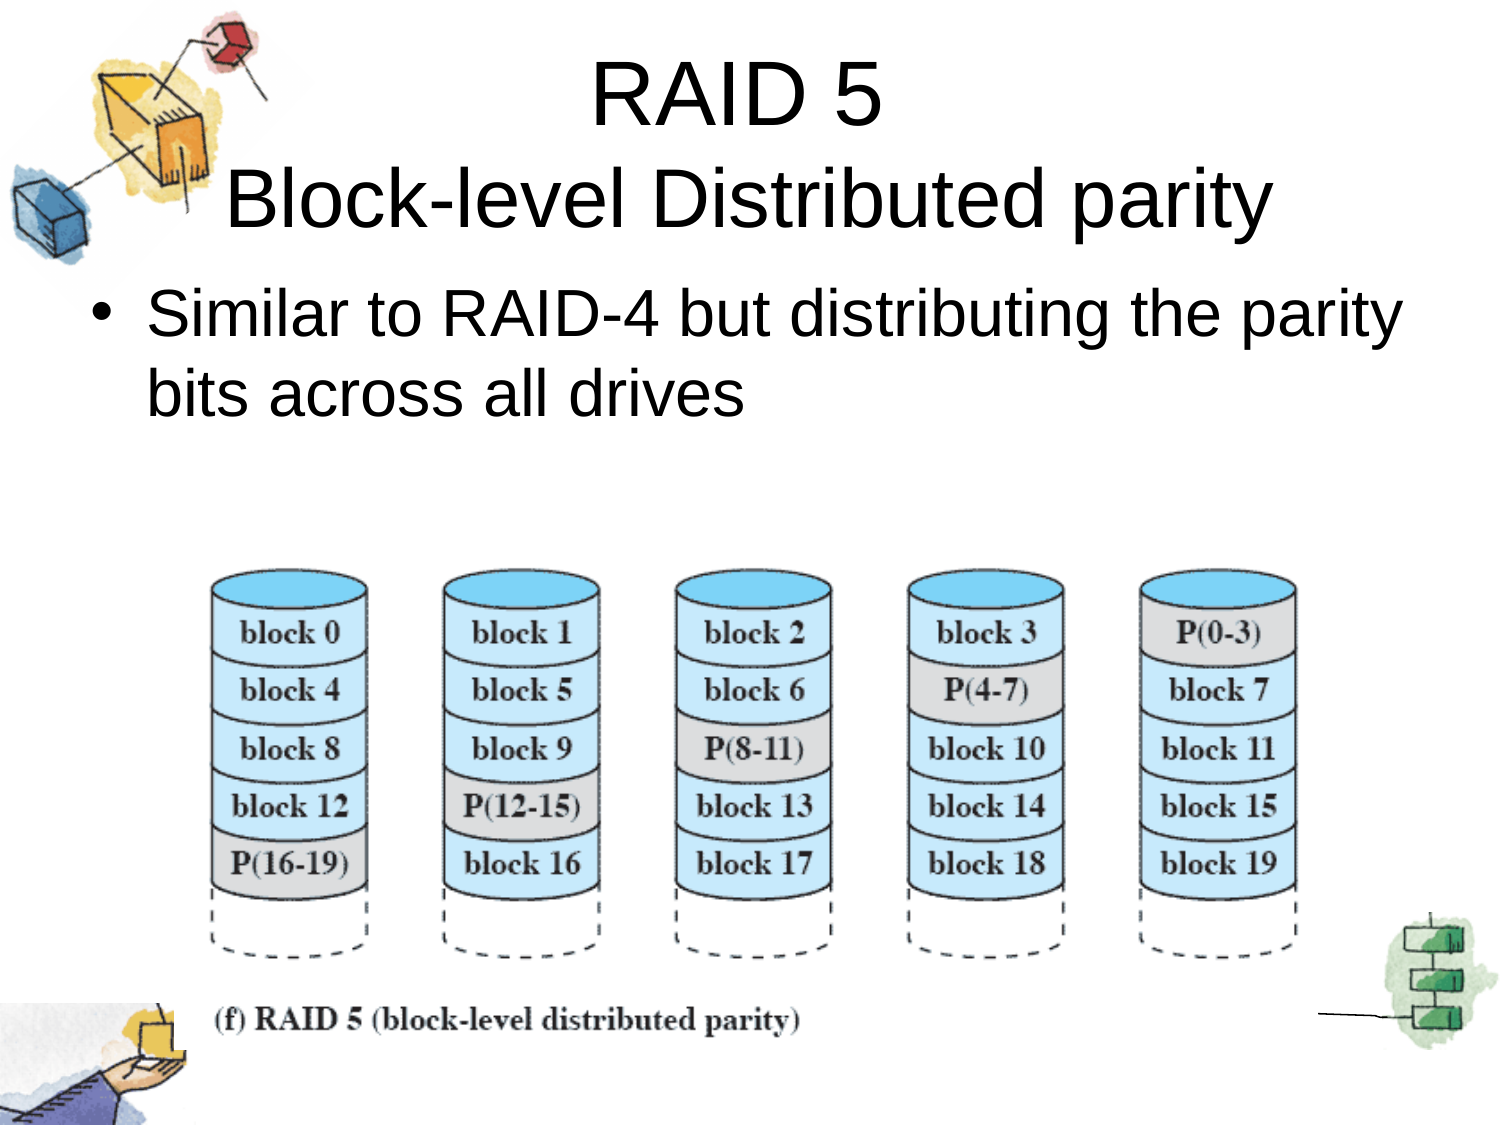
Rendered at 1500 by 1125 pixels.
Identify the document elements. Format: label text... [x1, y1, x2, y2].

list Similar to RAID-4 but distributing the parity bits across all drives [74, 262, 1426, 663]
picture [114, 0, 274, 44]
picture [0, 85, 167, 305]
title RAID 5 Block-level Distributed parity [74, 44, 1426, 233]
picture [1382, 912, 1500, 1050]
picture [0, 549, 1318, 1125]
